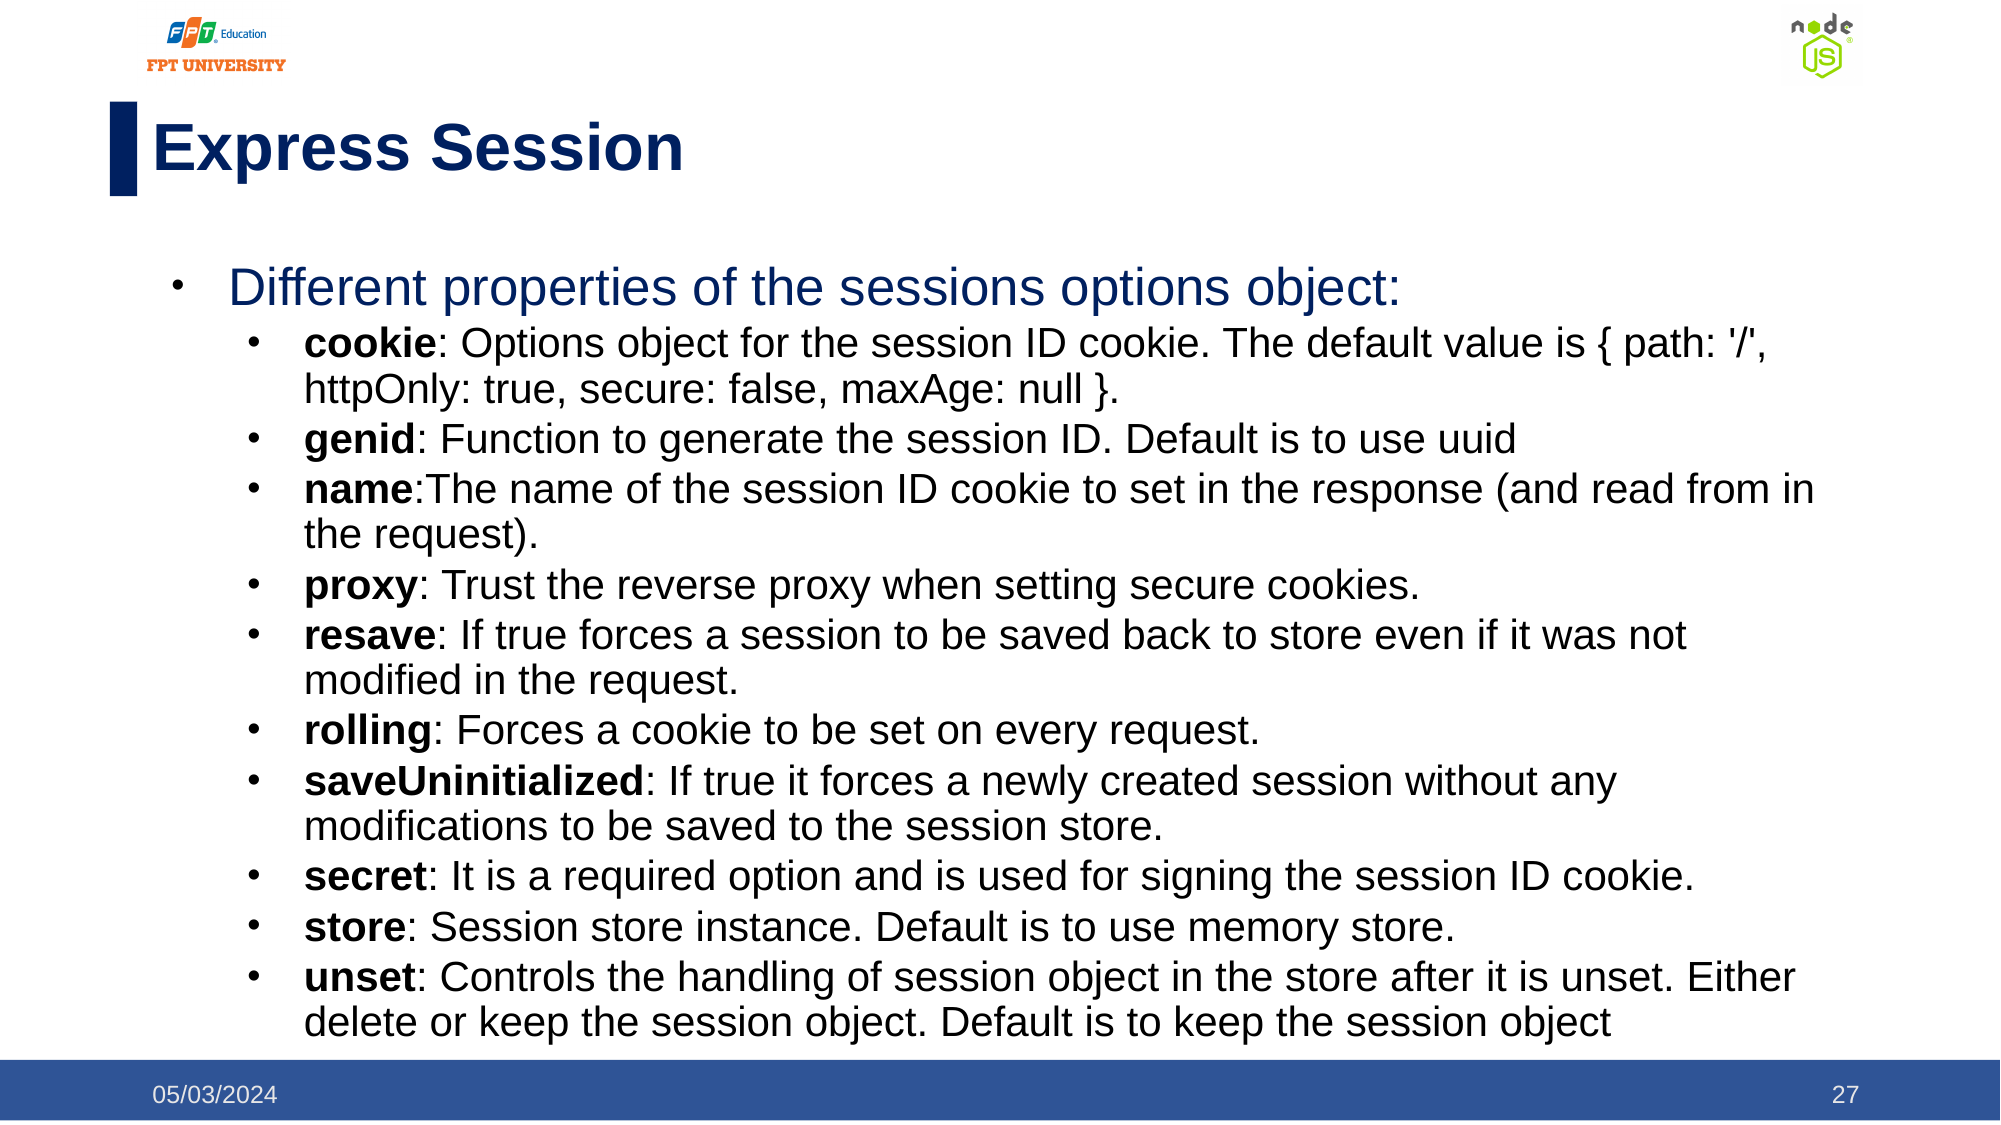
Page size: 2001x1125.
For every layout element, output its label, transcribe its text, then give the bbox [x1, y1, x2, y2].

picture [1781, 4, 1863, 86]
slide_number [137, 1064, 588, 1123]
picture [137, 1, 291, 86]
slide_number ‹#› [1424, 1063, 1875, 1123]
title Express Session [137, 101, 1650, 197]
list Different properties of the sessions options object: cookie: Options object for the session ID cookie. The default value is { path: '/', httpOnly: true, secure: false, maxAge: null }. genid: Function to generate the session ID. Default is to use uuid name:The name of the session ID cookie to set in the response (and read from in the request). proxy: Trust the reverse proxy when setting secure cookies. resave: If true forces a session to be saved back to store even if it was not modified in the request. rolling: Forces a cookie to be set on every request. saveUninitialized: If true it forces a newly created session without any modifications to be saved to the session store. secret: It is a required option and is used for signing the session ID cookie. store: Session store instance. Default is to use memory store. unset: Controls the handling of session object in the store after it is unset. Either delete or keep the session object. Default is to keep the session object [137, 251, 1863, 1064]
